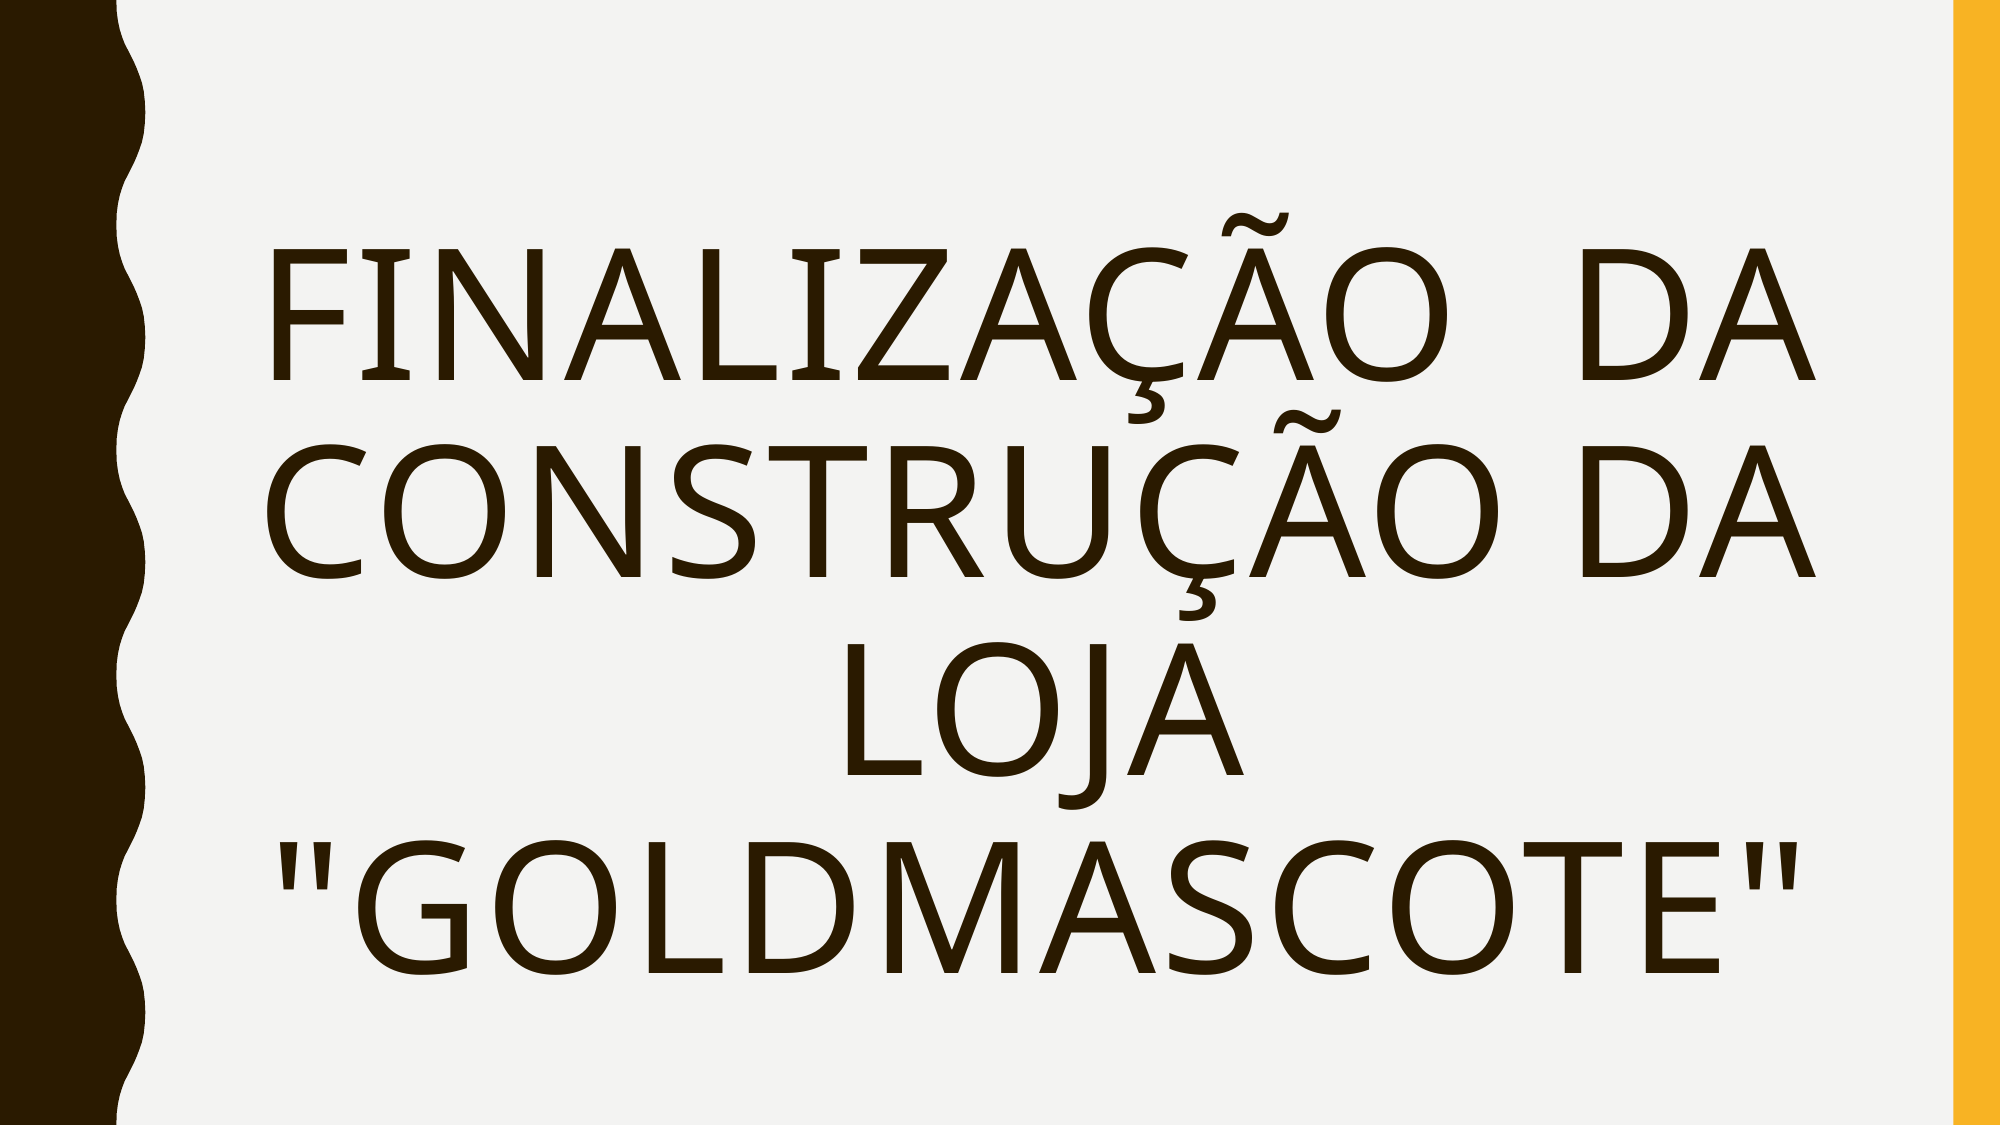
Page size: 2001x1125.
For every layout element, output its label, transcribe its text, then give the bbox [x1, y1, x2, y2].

title Finalização da construção da loja "GOLDMascote" [205, 214, 1875, 1125]
